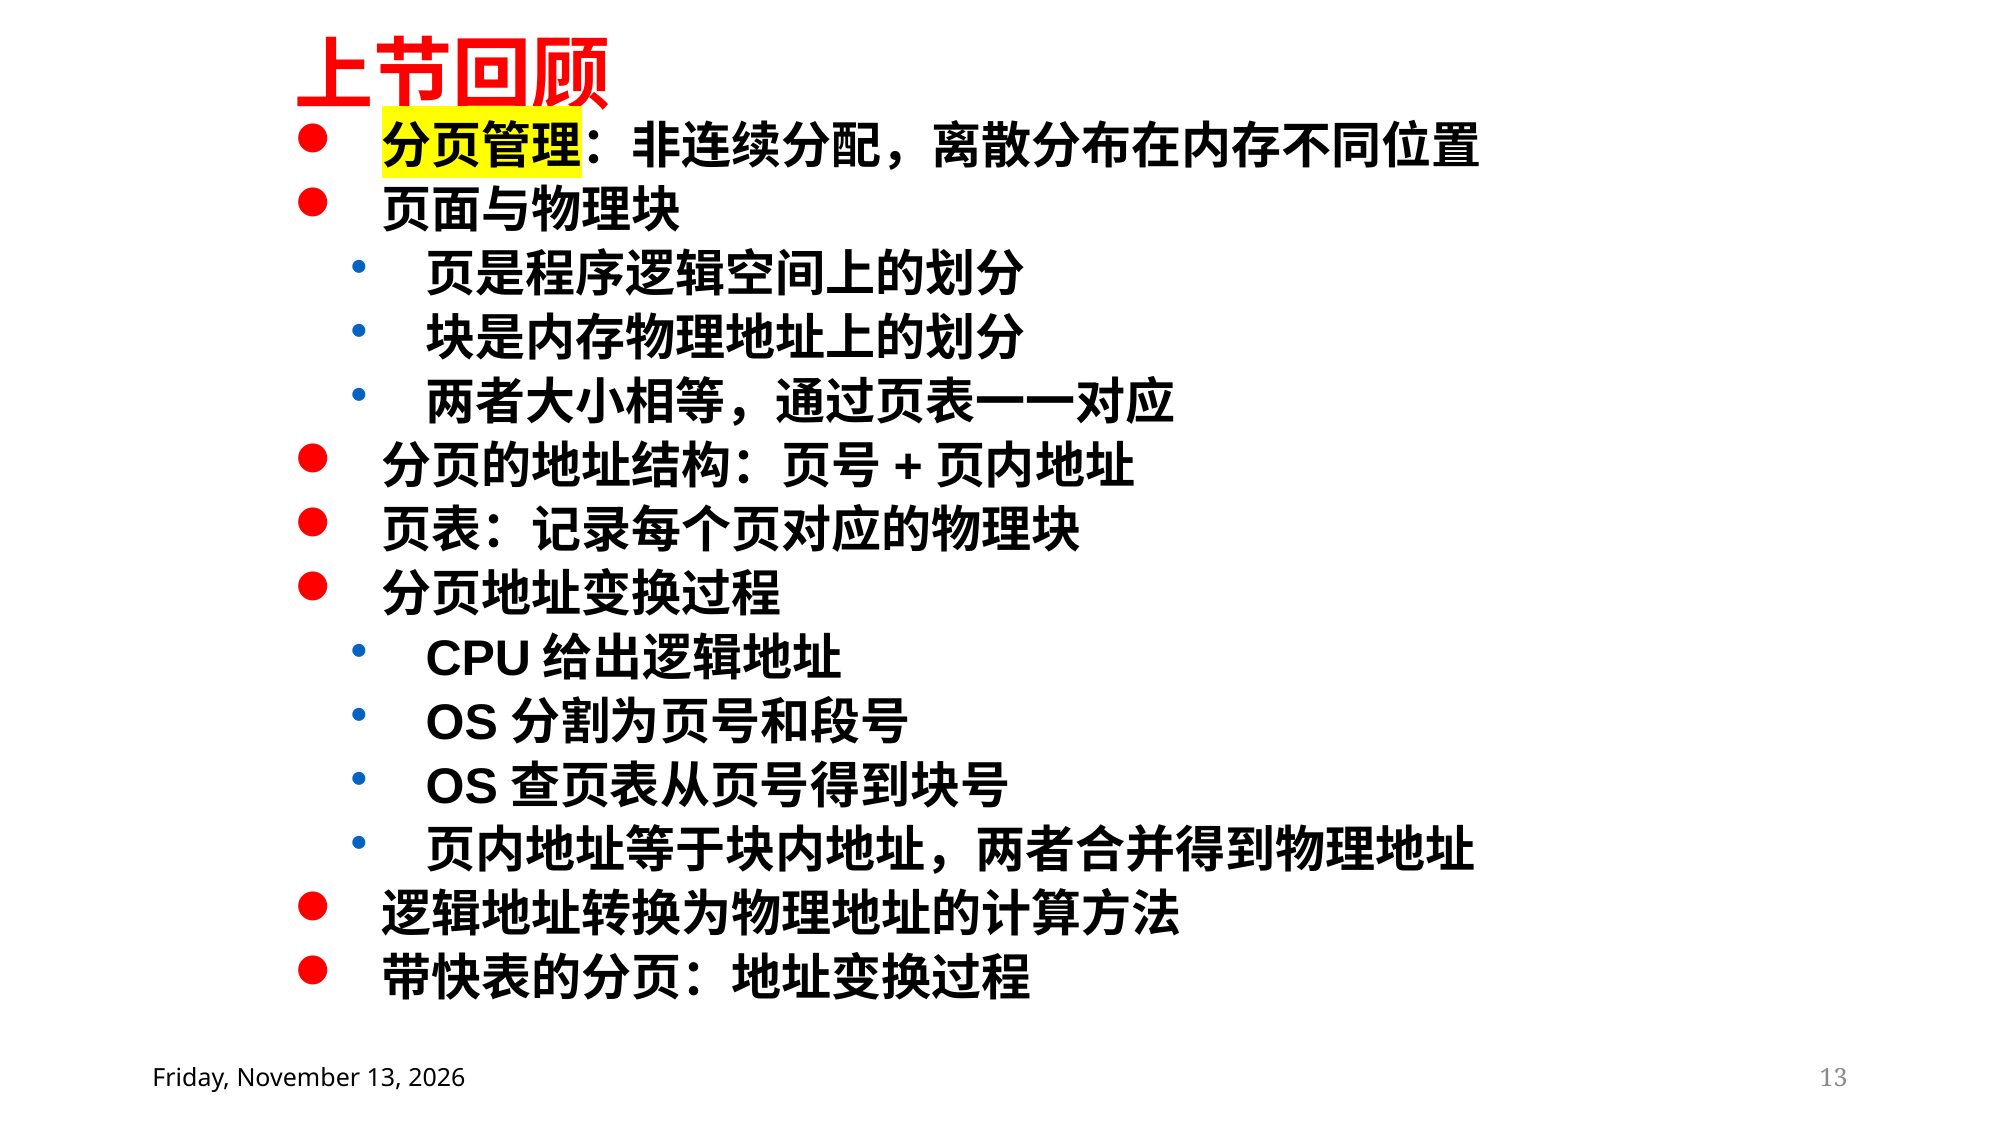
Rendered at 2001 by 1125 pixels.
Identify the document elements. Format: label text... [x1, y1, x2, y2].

text_box 分页管理：非连续分配，离散分布在内存不同位置 页面与物理块 页是程序逻辑空间上的划分 块是内存物理地址上的划分 两者大小相等，通过页表一一对应 分页的地址结构：页号+页内地址 页表：记录每个页对应的物理块 分页地址变换过程 CPU给出逻辑地址 OS分割为页号和段号 OS查页表从页号得到块号 页内地址等于块内地址，两者合并得到物理地址 逻辑地址转换为物理地址的计算方法 带快表的分页：地址变换过程 [279, 113, 1697, 1035]
slide_number 13 [1412, 1042, 1863, 1103]
text_box 上节回顾 [279, 30, 1630, 113]
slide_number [137, 1042, 588, 1103]
